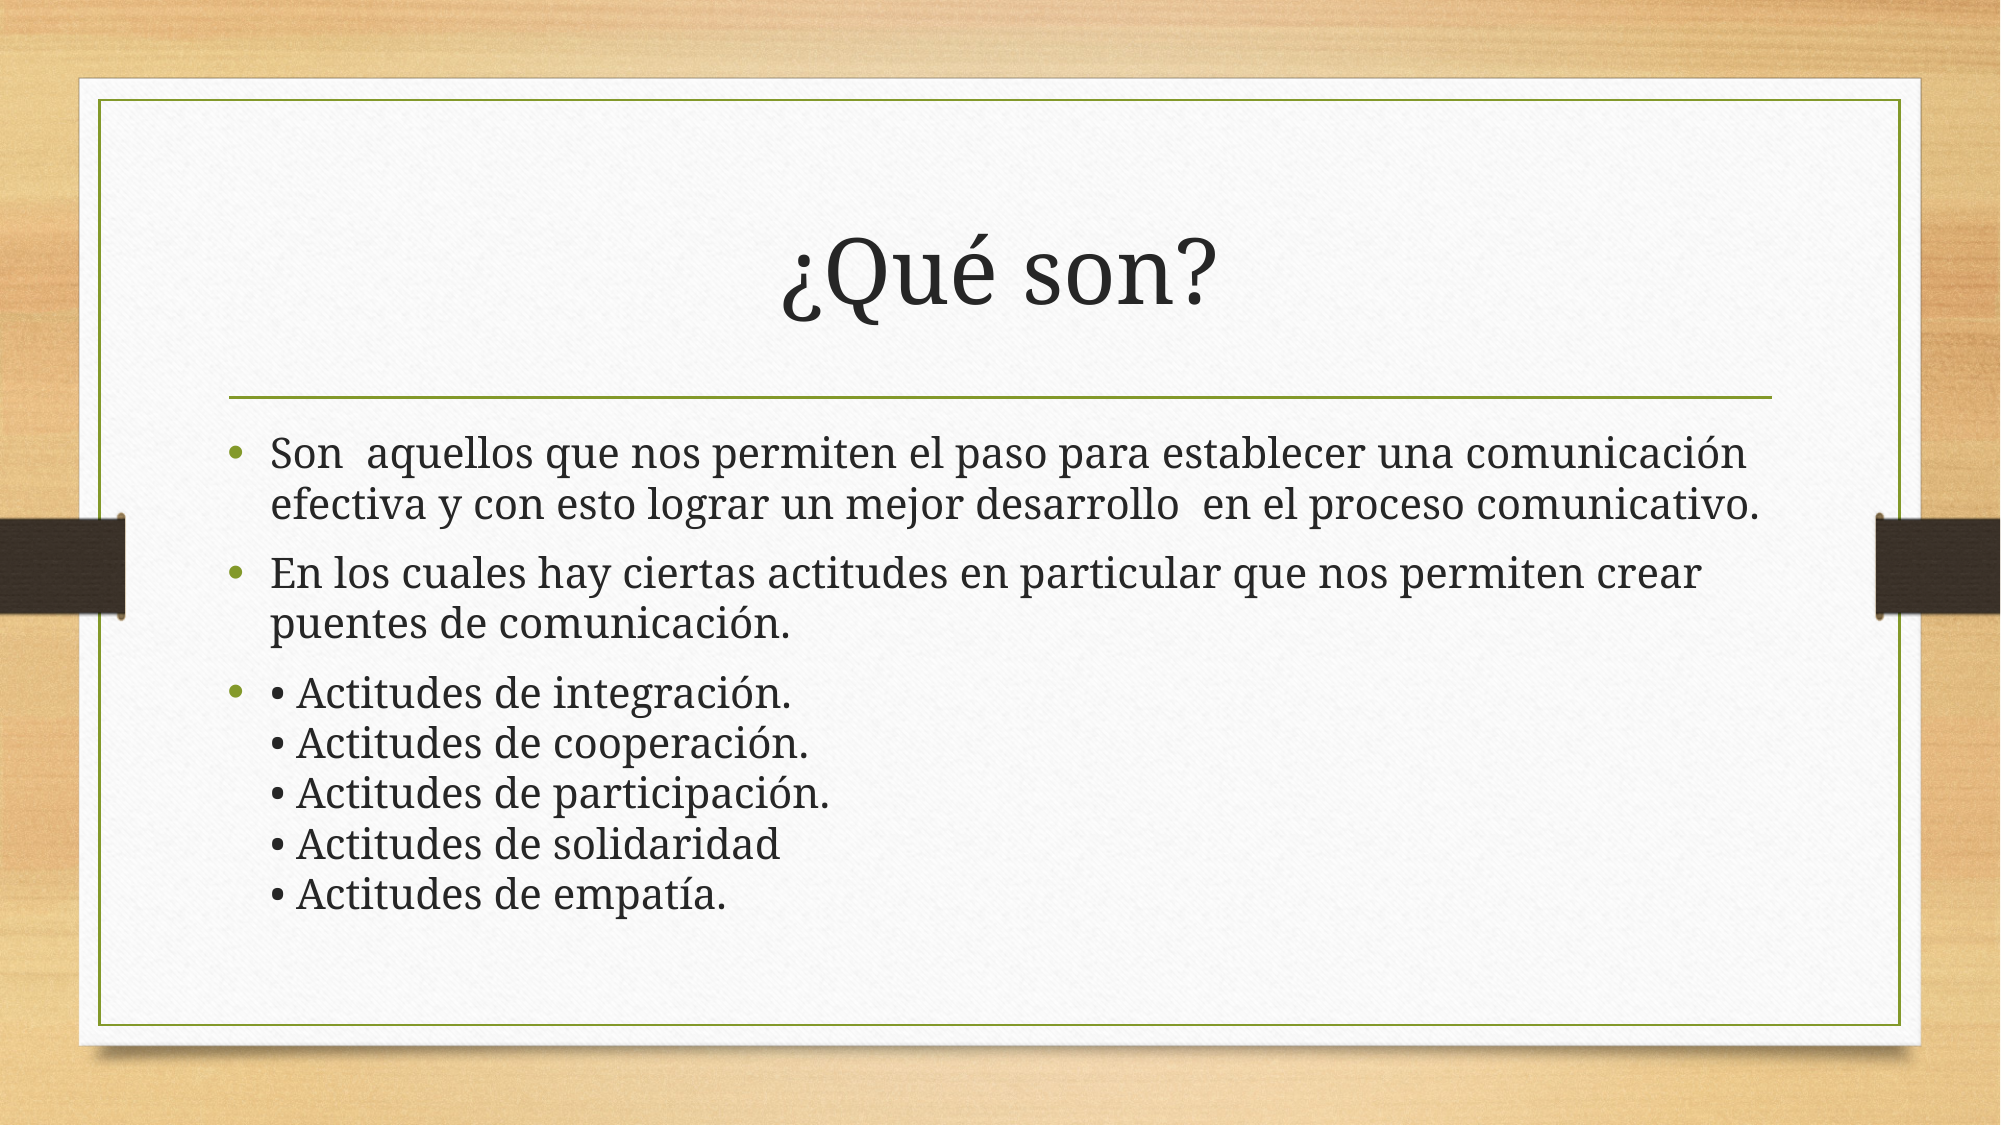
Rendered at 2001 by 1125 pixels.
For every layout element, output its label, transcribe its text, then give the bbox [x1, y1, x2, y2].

list Son aquellos que nos permiten el paso para establecer una comunicación efectiva y con esto lograr un mejor desarrollo en el proceso comunicativo. En los cuales hay ciertas actitudes en particular que nos permiten crear puentes de comunicación. • Actitudes de integración. • Actitudes de cooperación. • Actitudes de participación. • Actitudes de solidaridad • Actitudes de empatía. [212, 419, 1788, 964]
picture [0, 0, 2001, 1125]
title ¿Qué son? [212, 161, 1788, 375]
